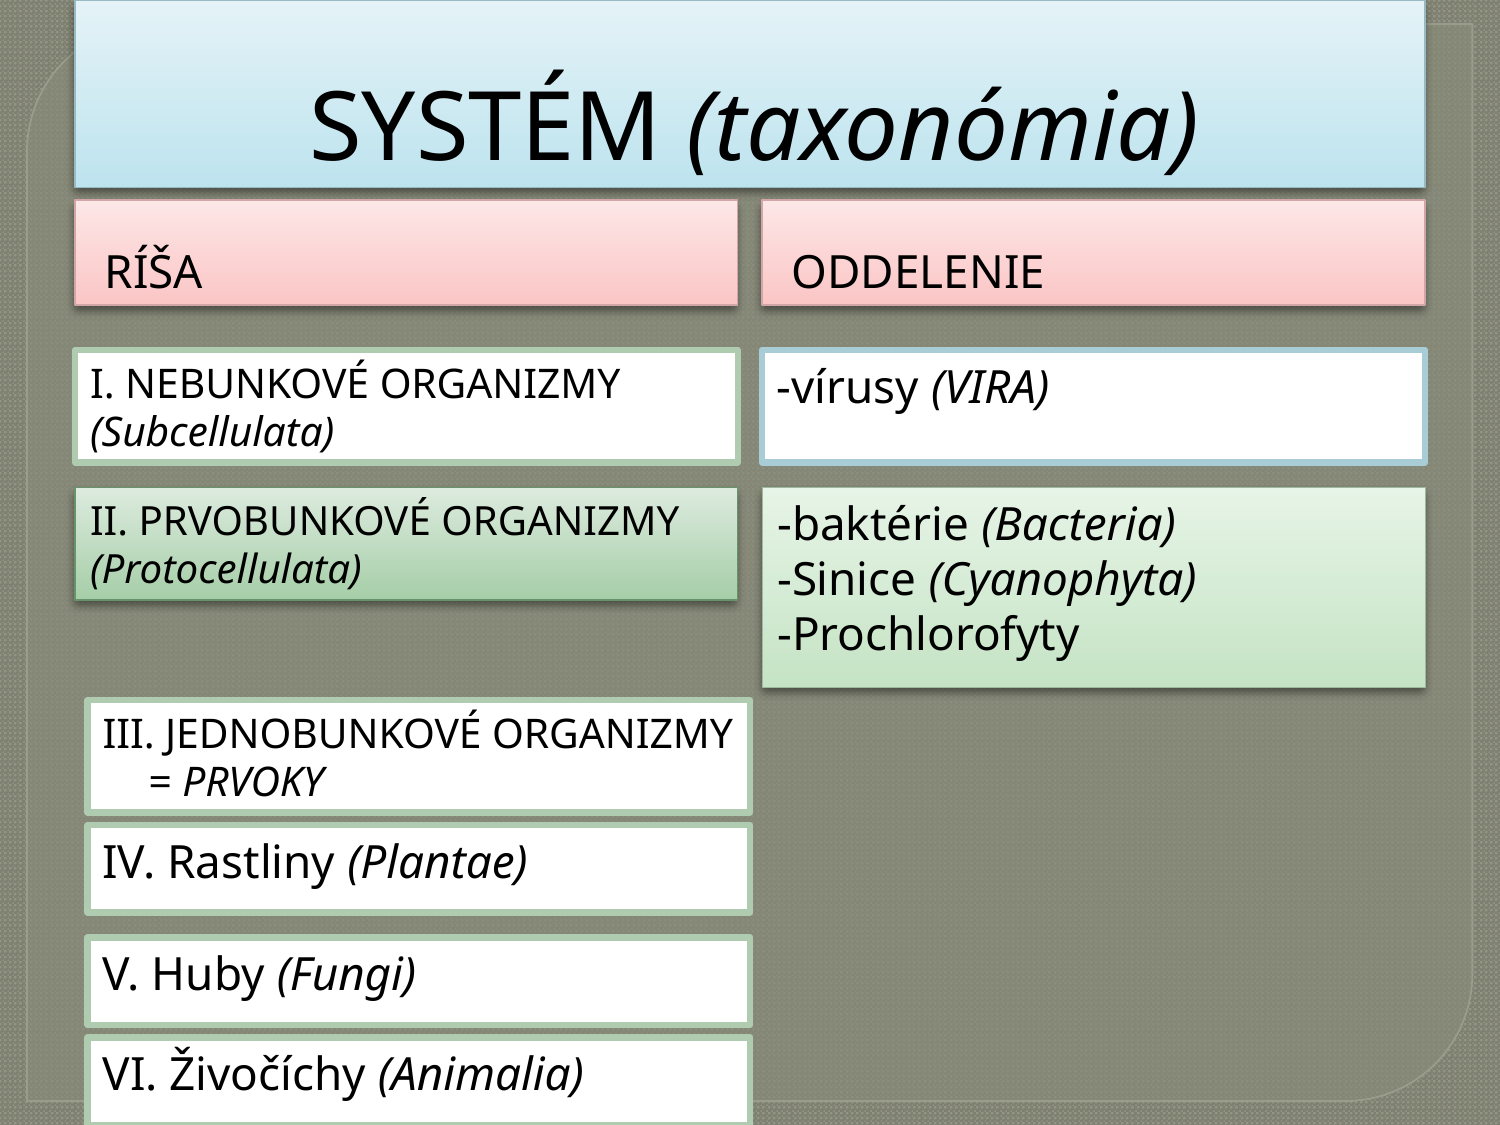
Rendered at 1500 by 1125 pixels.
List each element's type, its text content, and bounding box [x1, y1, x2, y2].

text_box IV. Rastliny (Plantae) [84, 822, 753, 916]
title SYSTÉM (taxonómia) [74, 0, 1426, 188]
text_box -baktérie (Bacteria) -Sinice (Cyanophyta) -Prochlorofyty [762, 487, 1426, 688]
list ODDELENIE [761, 199, 1426, 306]
list -vírusy (VIRA) [759, 347, 1428, 466]
text_box V. Huby (Fungi) [84, 934, 753, 1028]
list I. NEBUNKOVÉ ORGANIZMY (Subcellulata) [72, 347, 741, 466]
list RÍŠA [74, 199, 738, 306]
text_box II. PRVOBUNKOVÉ ORGANIZMY (Protocellulata) [74, 487, 738, 601]
text_box VI. Živočíchy (Animalia) [84, 1034, 753, 1125]
text_box III. JEDNOBUNKOVÉ ORGANIZMY = PRVOKY [84, 697, 753, 816]
